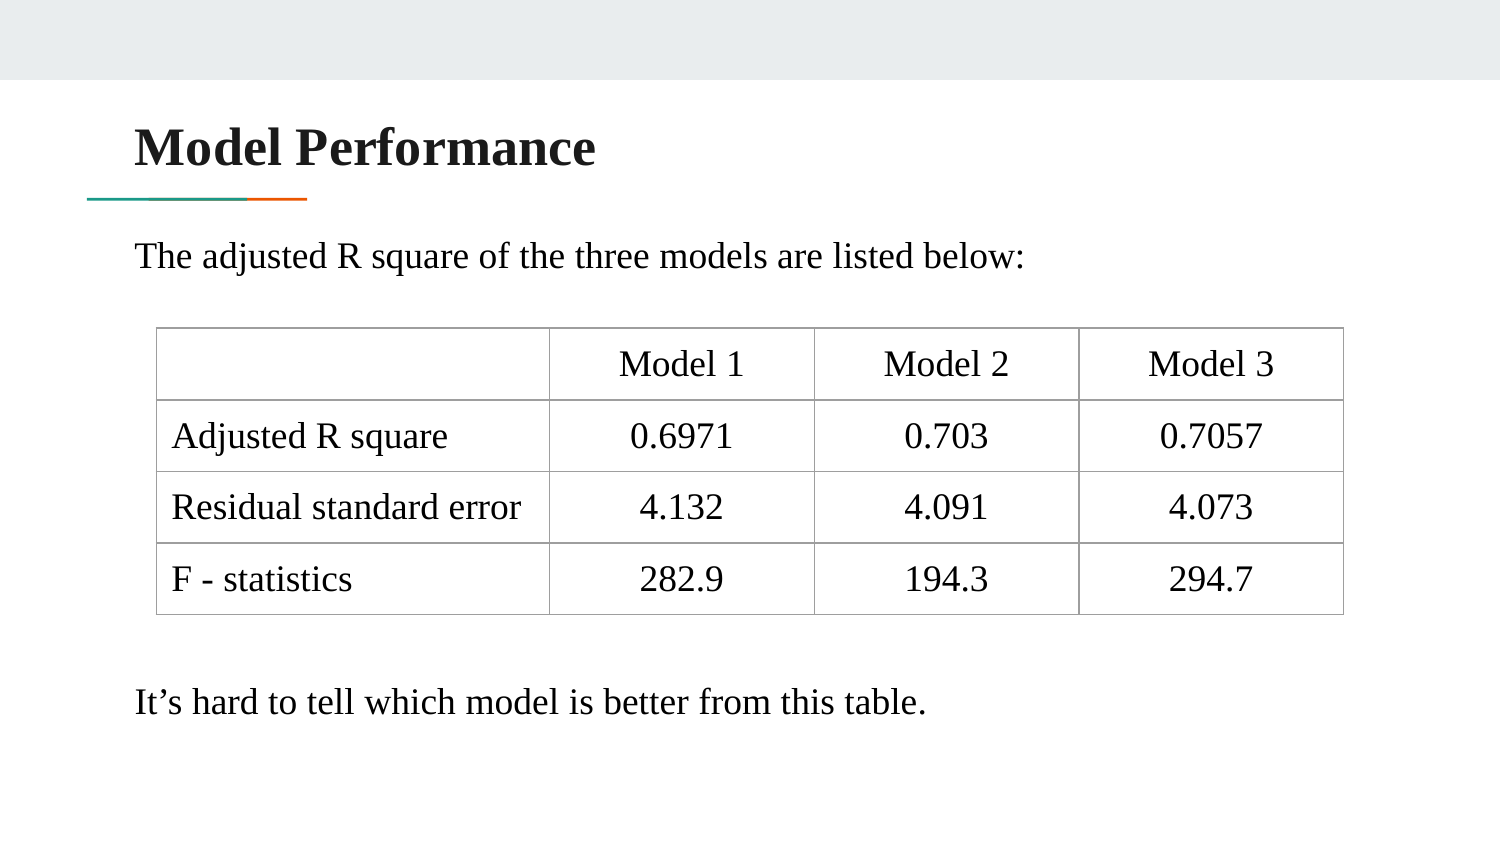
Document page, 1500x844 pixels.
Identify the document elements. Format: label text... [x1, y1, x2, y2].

table_cell 0.6971 [550, 401, 814, 471]
table_cell 0.7057 [1080, 401, 1343, 471]
table_header [157, 329, 549, 399]
table_cell Adjusted R square [157, 401, 549, 471]
table_header Model 1 [550, 329, 814, 399]
table_cell 0.703 [815, 401, 1078, 471]
table_cell 282.9 [550, 544, 814, 614]
title The adjusted R square of the three models are listed below: [119, 216, 1381, 287]
table_cell Residual standard error [157, 472, 549, 542]
title Model Performance [119, 95, 1381, 201]
table_cell 294.7 [1080, 544, 1343, 614]
table_cell 4.091 [815, 472, 1078, 542]
table_cell 4.073 [1080, 472, 1343, 542]
table_cell F - statistics [157, 544, 549, 614]
table_cell 194.3 [815, 544, 1078, 614]
table_header Model 2 [815, 329, 1078, 399]
title It’s hard to tell which model is better from this table. [119, 662, 1381, 733]
table_header Model 3 [1080, 329, 1343, 399]
table_cell 4.132 [550, 472, 814, 542]
